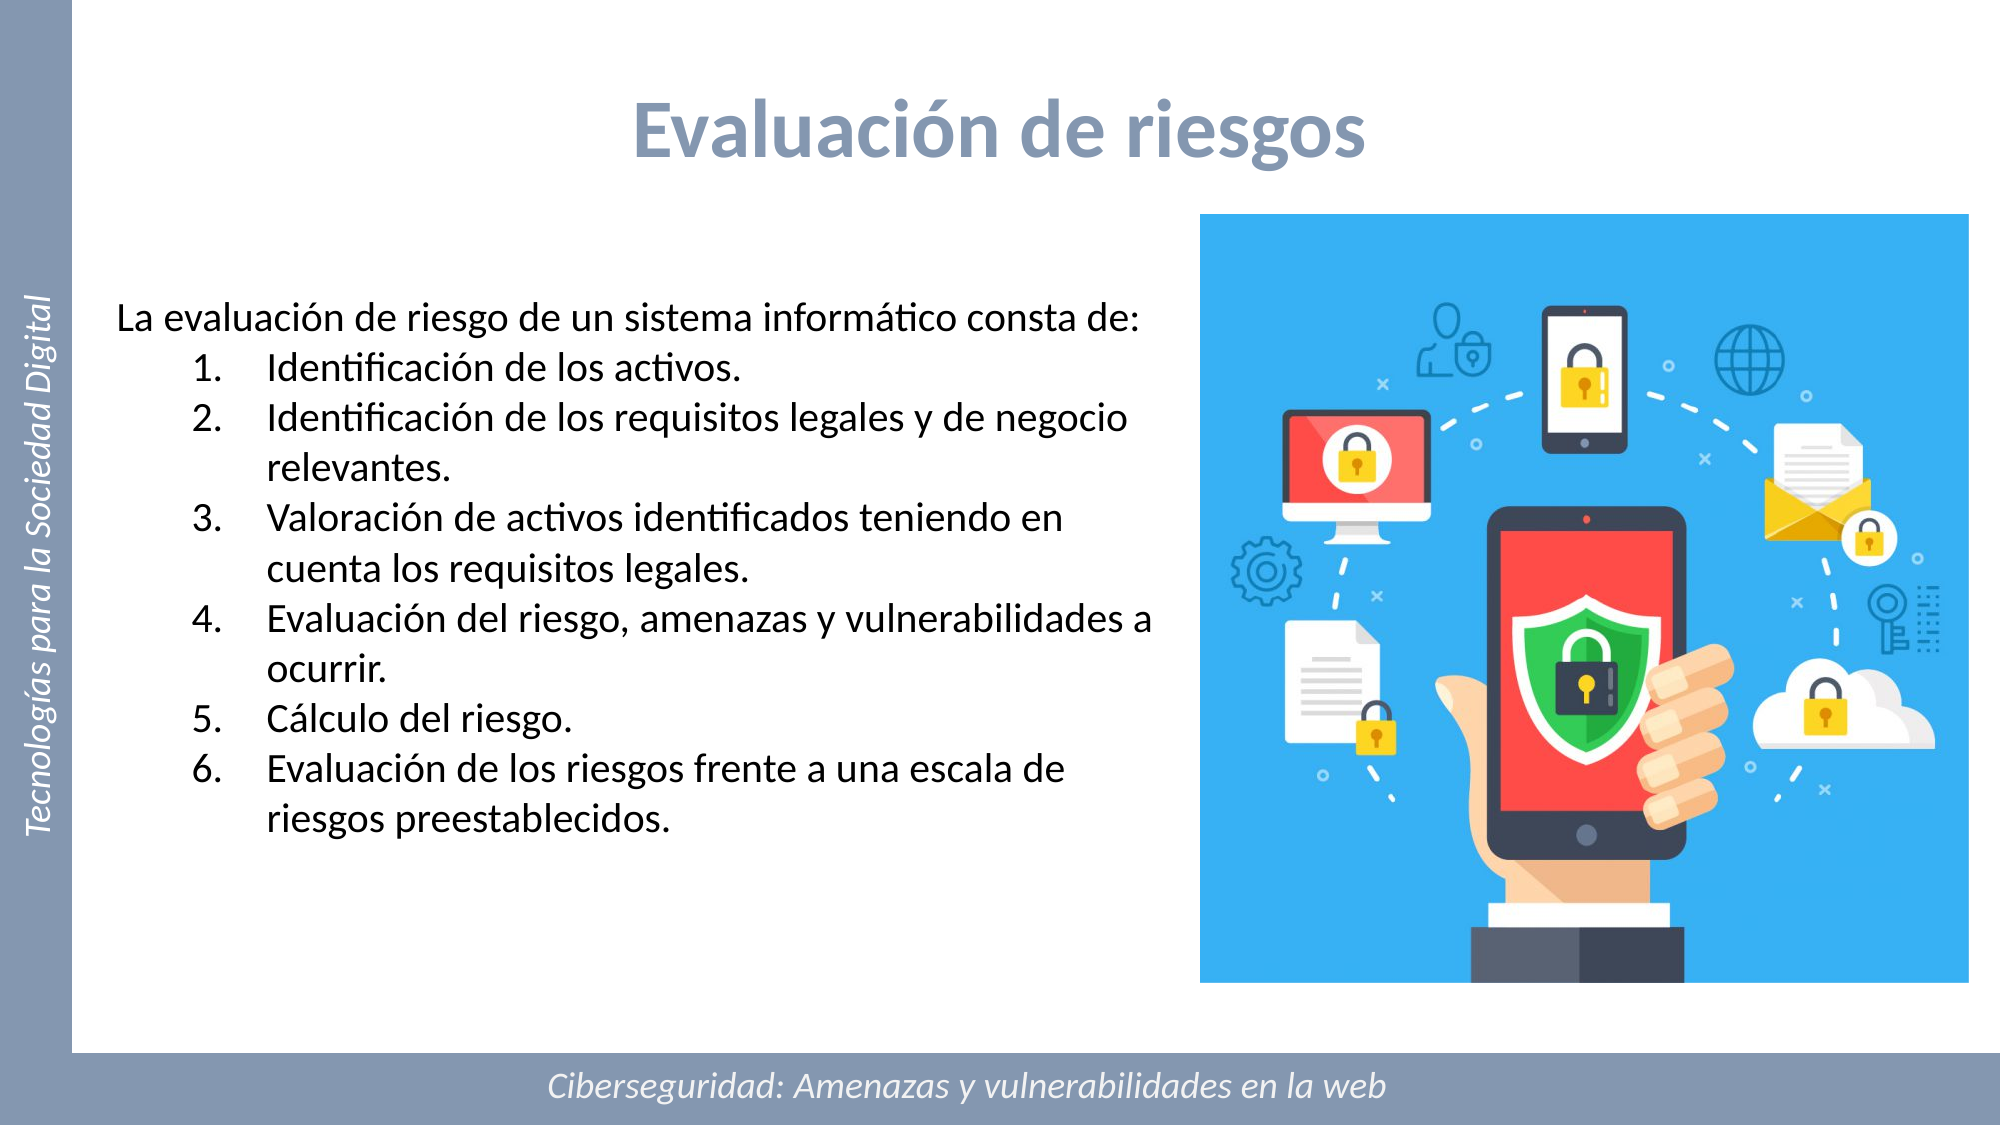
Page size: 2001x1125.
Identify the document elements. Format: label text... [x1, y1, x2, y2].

text_box La evaluación de riesgo de un sistema informático consta de: Identificación de los activos. Identificación de los requisitos legales y de negocio relevantes. Valoración de activos identificados teniendo en cuenta los requisitos legales. Evaluación del riesgo, amenazas y vulnerabilidades a ocurrir. Cálculo del riesgo. Evaluación de los riesgos frente a una escala de riesgos preestablecidos. [101, 282, 1169, 848]
text_box [72, 1053, 2000, 1125]
text_box Ciberseguridad: Amenazas y vulnerabilidades en la web [532, 1054, 1420, 1114]
picture [1199, 213, 1969, 983]
text_box [0, 0, 72, 1125]
text_box Tecnologías para la Sociedad Digital [5, 110, 65, 854]
title Evaluación de riesgos [389, 37, 1611, 184]
